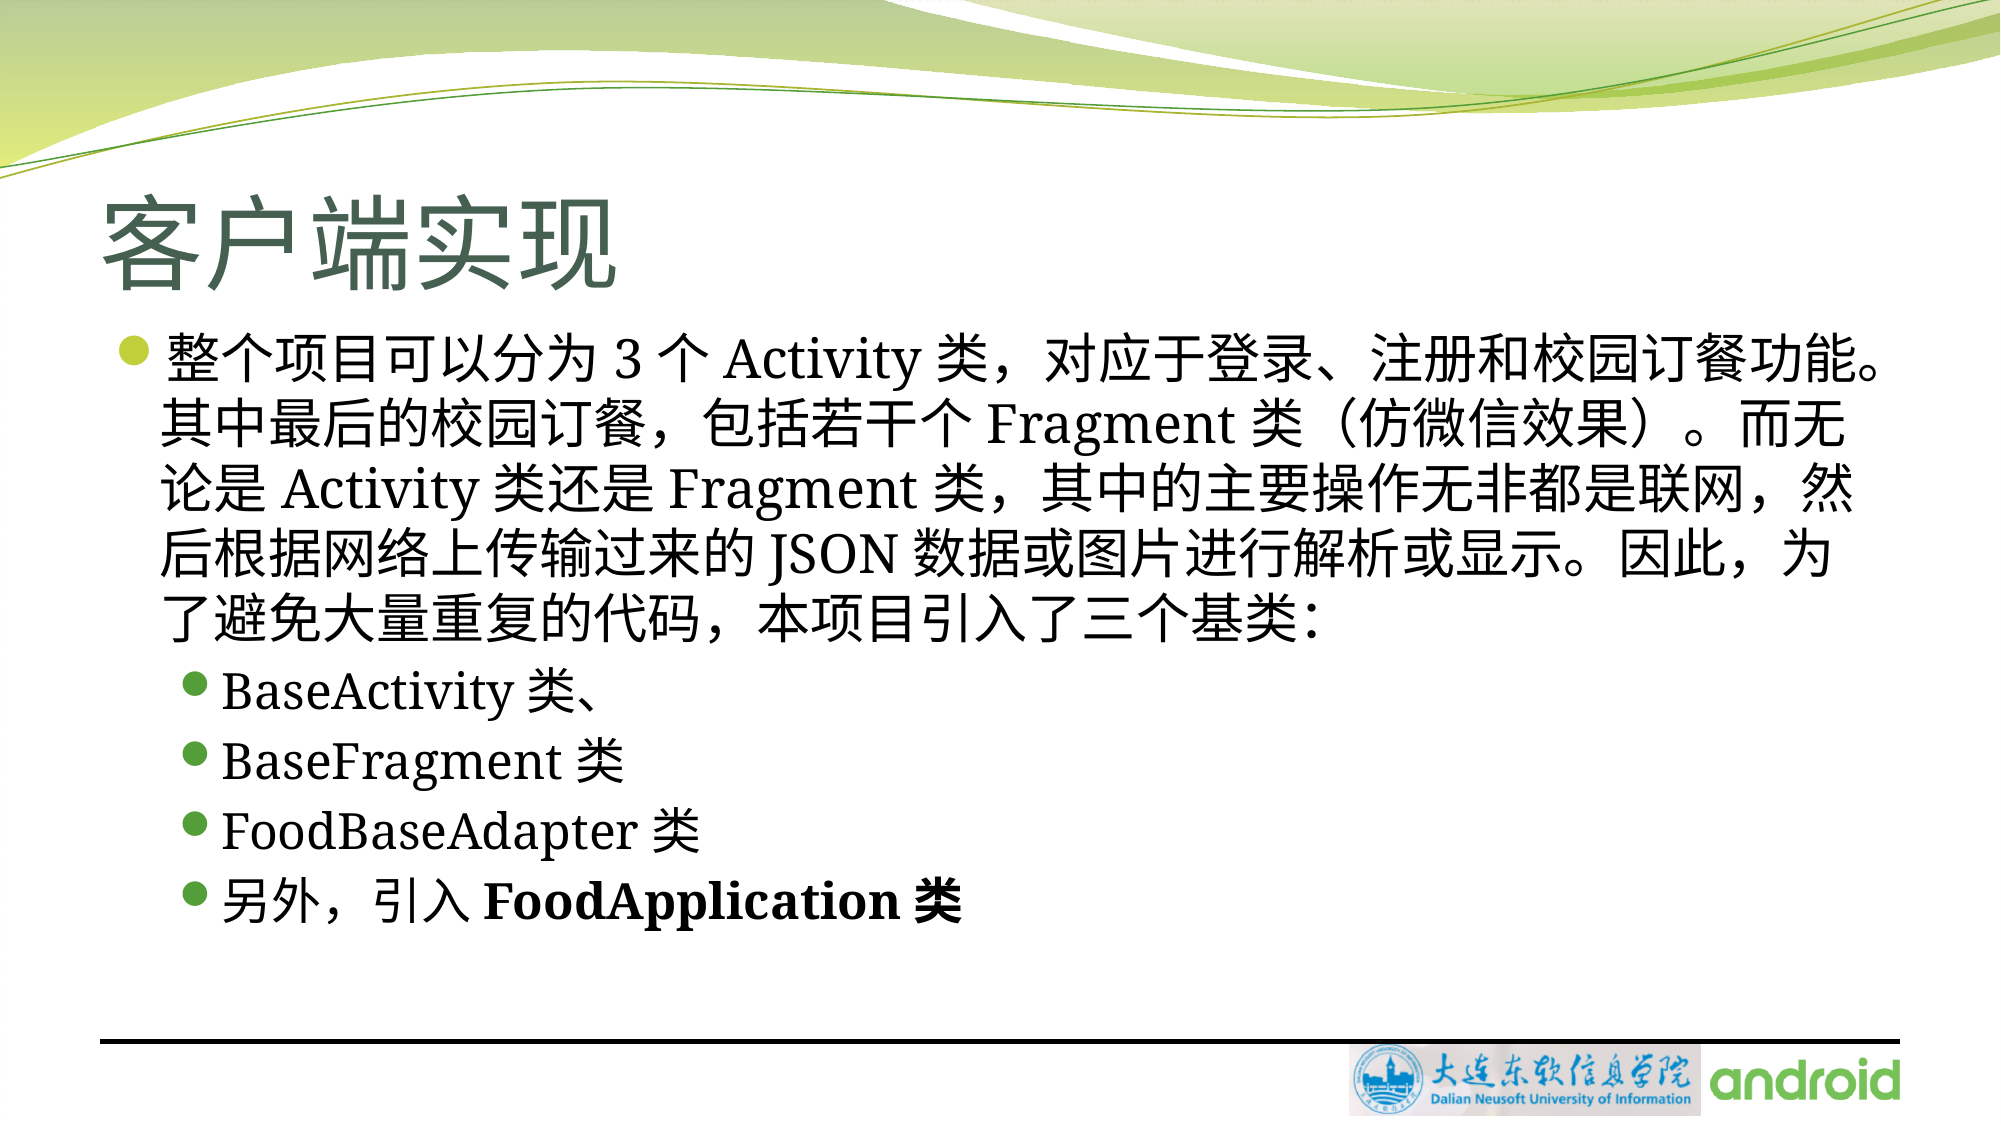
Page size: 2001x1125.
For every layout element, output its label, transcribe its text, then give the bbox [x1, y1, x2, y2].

picture [1710, 1057, 1900, 1100]
title 客户端实现 [99, 115, 1900, 303]
list 整个项目可以分为3个Activity类，对应于登录、注册和校园订餐功能。其中最后的校园订餐，包括若干个Fragment类（仿微信效果）。而无论是Activity类还是Fragment类，其中的主要操作无非都是联网，然后根据网络上传输过来的JSON数据或图片进行解析或显示。因此，为了避免大量重复的代码，本项目引入了三个基类： BaseActivity类、 BaseFragment类 FoodBaseAdapter类 另外，引入FoodApplication类 [99, 317, 1900, 1038]
picture [1349, 1044, 1701, 1116]
